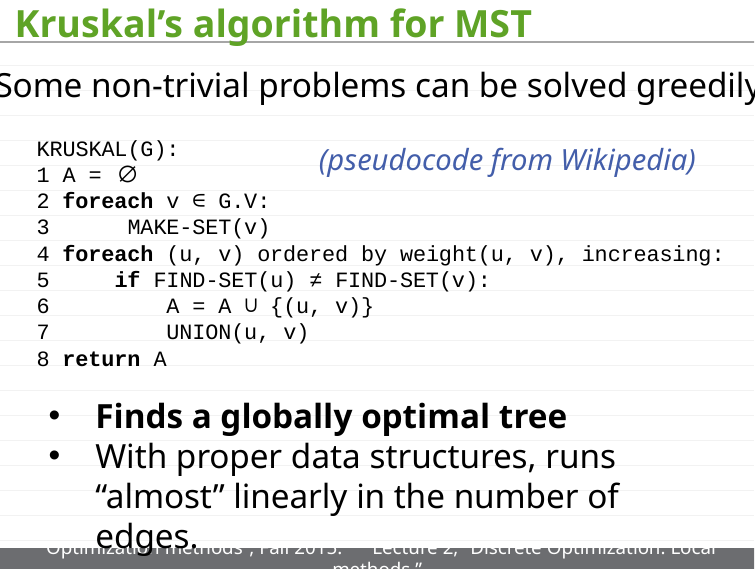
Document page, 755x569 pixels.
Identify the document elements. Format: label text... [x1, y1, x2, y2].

text_box (pseudocode from Wikipedia) [304, 133, 711, 184]
text_box Finds a globally optimal tree With proper data structures, runs “almost” linearly in the number of edges. [33, 388, 678, 563]
text_box Some non-trivial problems can be solved greedily. [0, 56, 755, 112]
text_box KRUSKAL(G): 1 A = ∅ 2 foreach v ∈ G.V: 3 MAKE-SET(v) 4 foreach (u, v) ordered by weight(u, v), increasing: 5 if FIND-SET(u) ≠ FIND-SET(v): 6 A = A ∪ {(u, v)} 7 UNION(u, v) 8 return A [21, 126, 754, 378]
title Kruskal’s algorithm for MST [14, 0, 755, 38]
